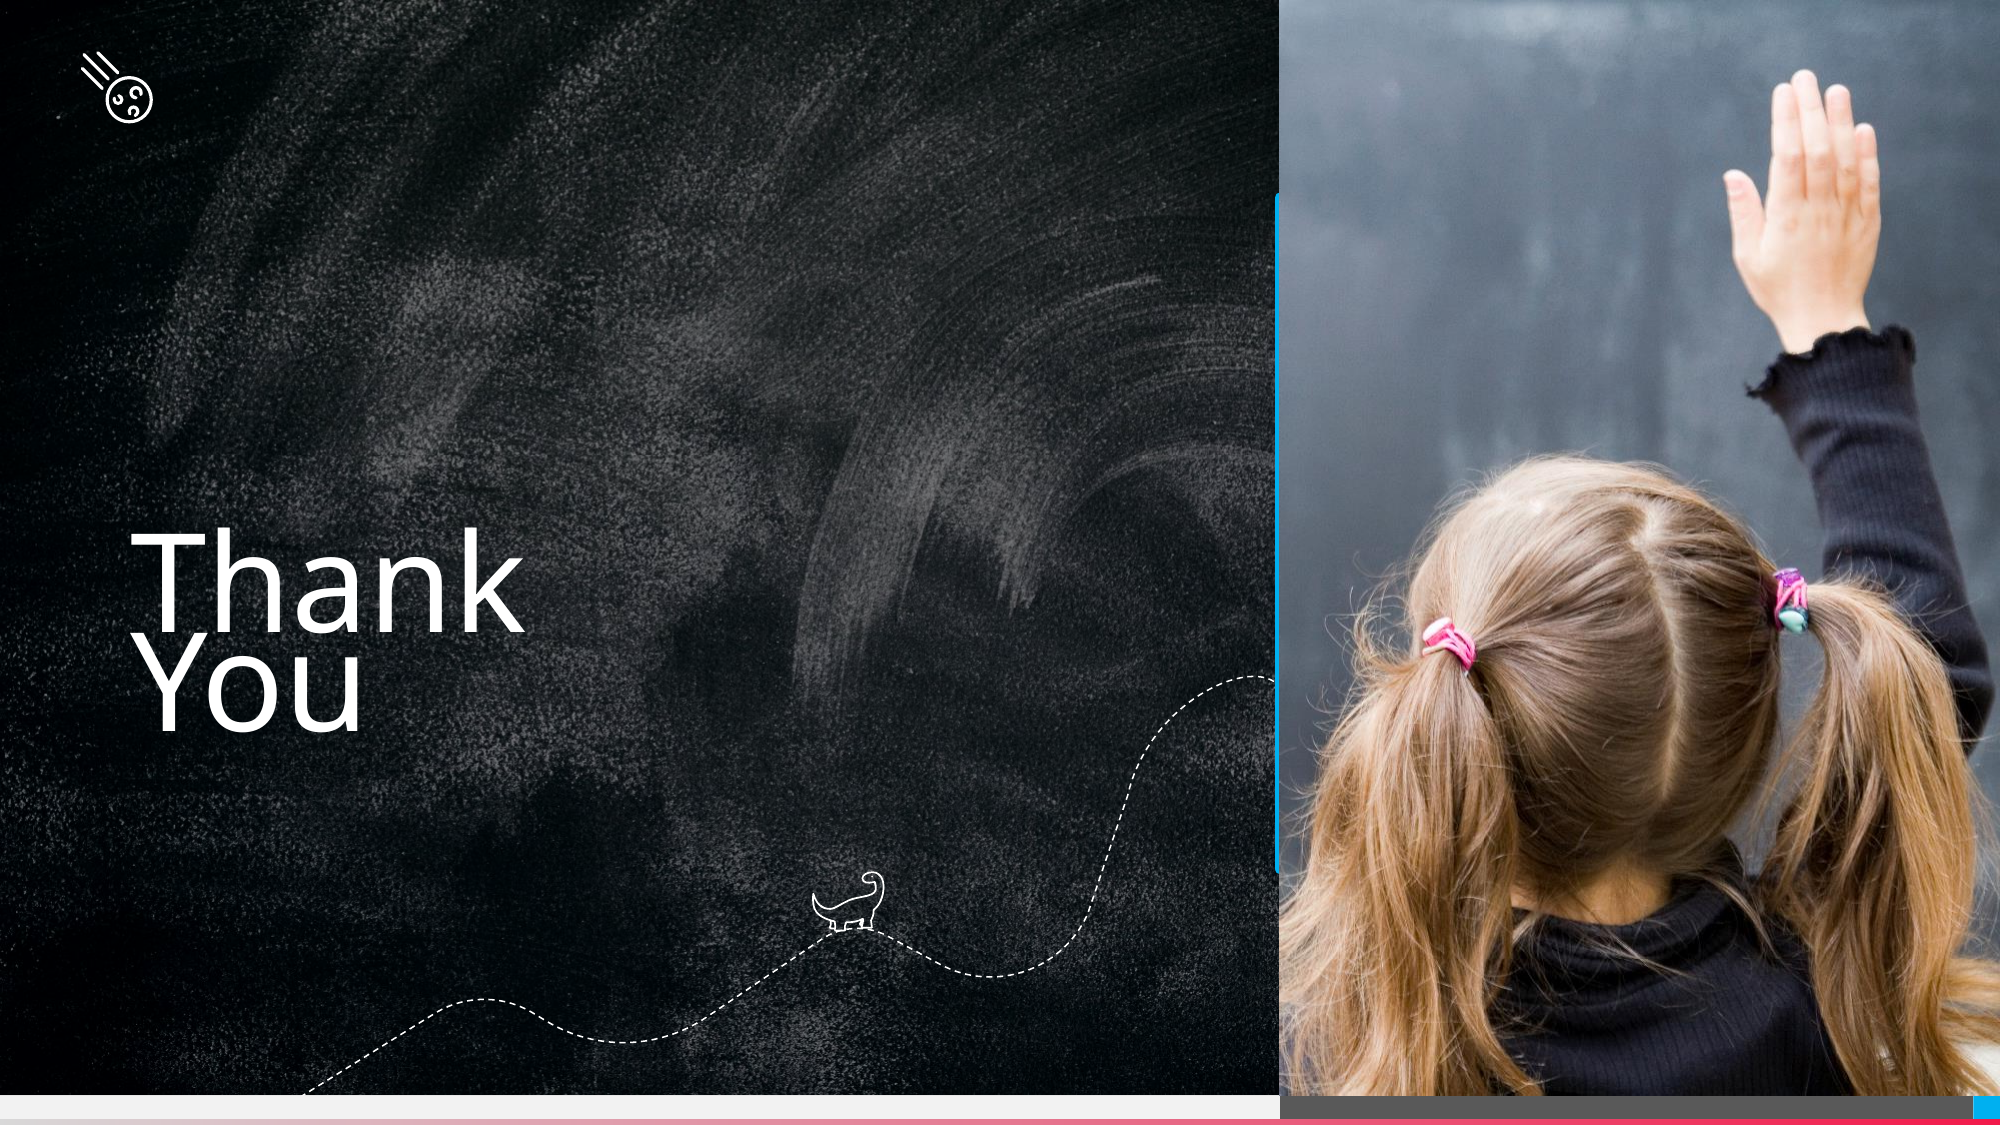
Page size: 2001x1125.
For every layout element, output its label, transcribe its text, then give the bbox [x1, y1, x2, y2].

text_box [80, 50, 154, 124]
title Thank You [130, 497, 748, 752]
picture [0, 0, 2000, 1096]
text_box [812, 871, 885, 932]
